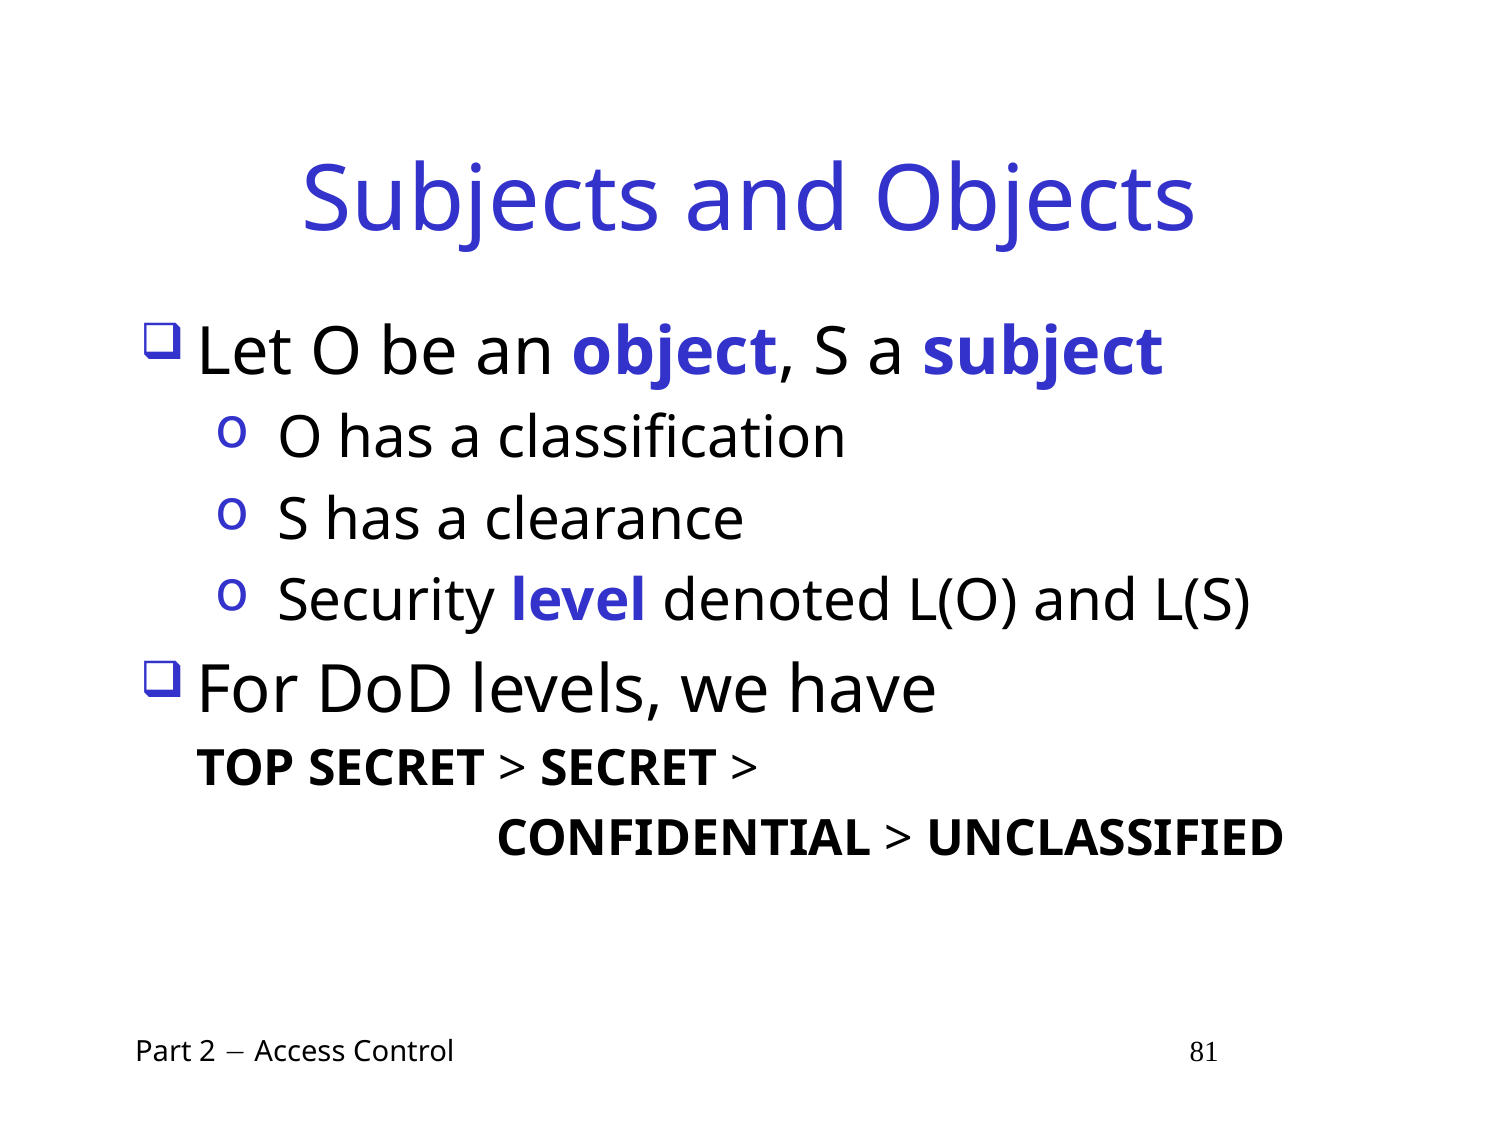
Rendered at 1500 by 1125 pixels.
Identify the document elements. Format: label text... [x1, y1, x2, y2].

title Subjects and Objects [112, 99, 1388, 288]
list Let O be an object, S a subject O has a classification S has a clearance Security level denoted L(O) and L(S) For DoD levels, we have TOP SECRET > SECRET > CONFIDENTIAL > UNCLASSIFIED [124, 299, 1401, 1013]
footer Part 2  Access Control 81 [112, 1024, 1401, 1101]
